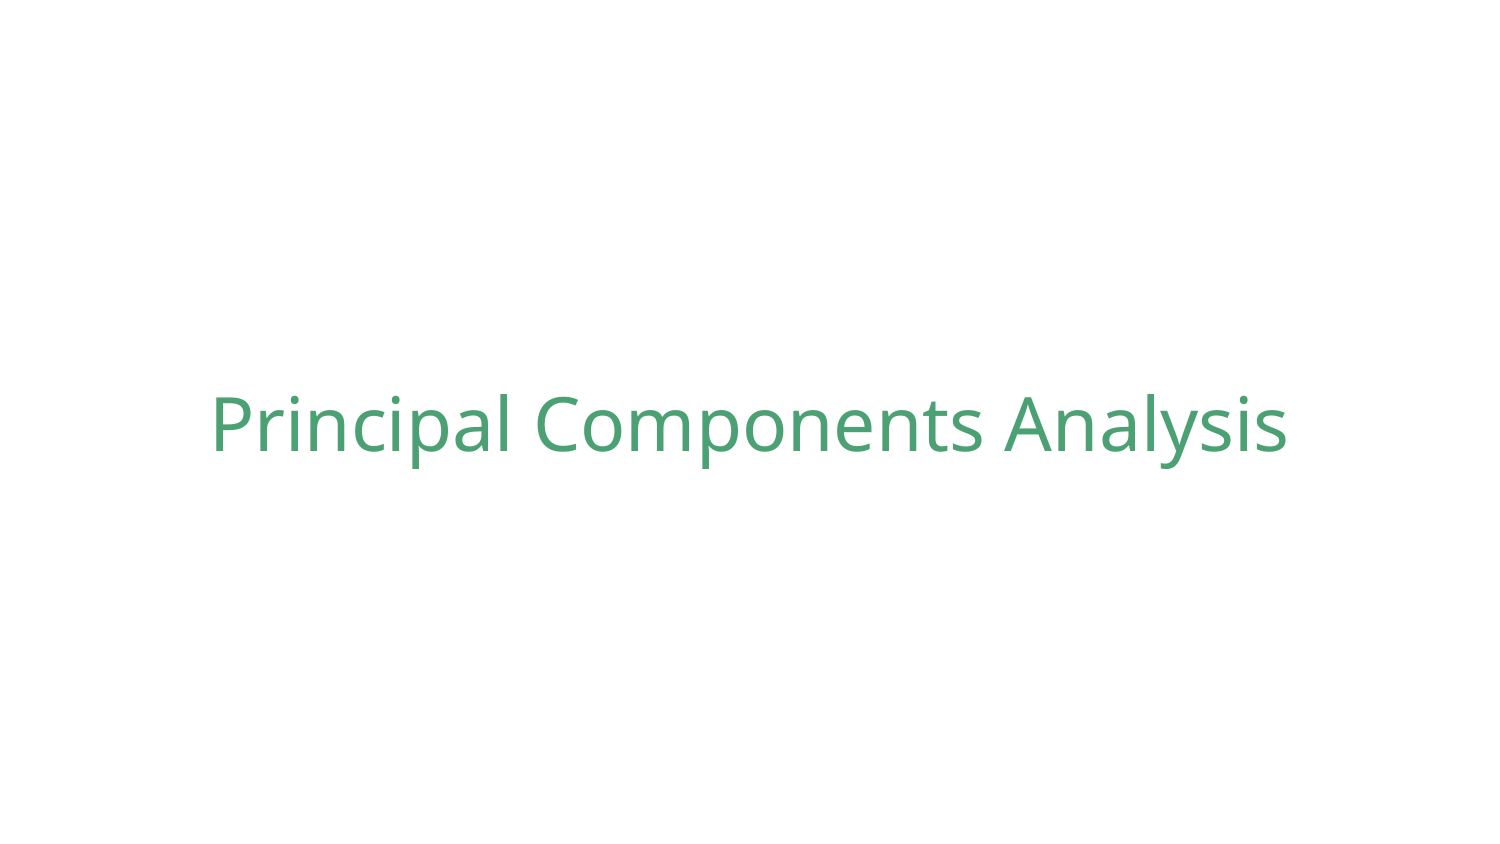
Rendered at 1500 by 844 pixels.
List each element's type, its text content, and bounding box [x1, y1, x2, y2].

text_box Principal Components Analysis [0, 175, 1500, 668]
